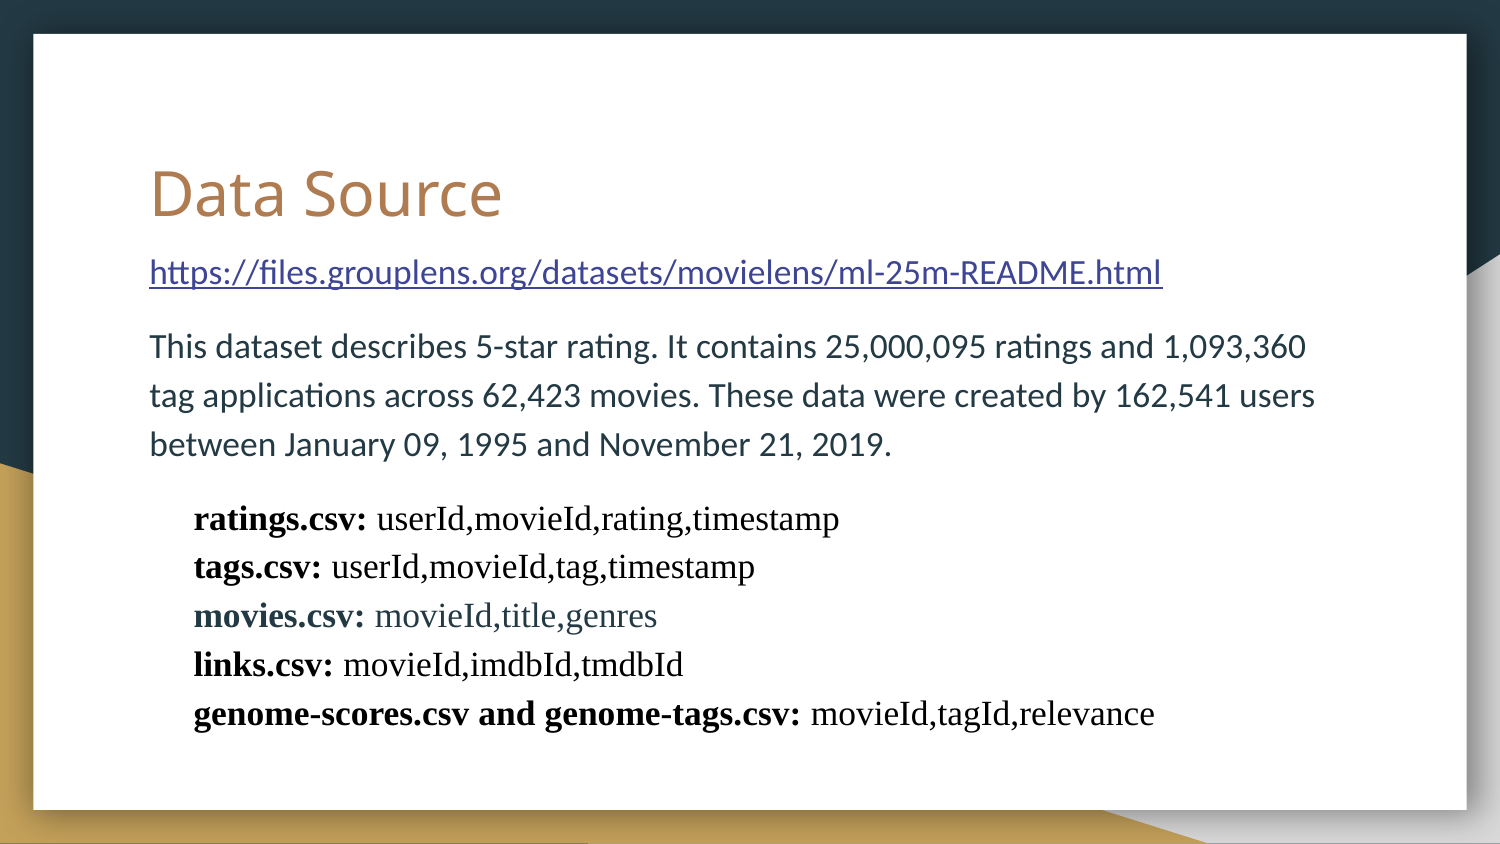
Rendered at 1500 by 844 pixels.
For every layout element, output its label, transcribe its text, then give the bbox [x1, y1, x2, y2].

list https://files.grouplens.org/datasets/movielens/ml-25m-README.html This dataset describes 5-star rating. It contains 25,000,095 ratings and 1,093,360 tag applications across 62,423 movies. These data were created by 162,541 users between January 09, 1995 and November 21, 2019. ratings.csv: userId,movieId,rating,timestamp tags.csv: userId,movieId,tag,timestamp movies.csv: movieId,title,genres links.csv: movieId,imdbId,tmdbId genome-scores.csv and genome-tags.csv: movieId,tagId,relevance [134, 227, 1366, 741]
title Data Source [134, 138, 1366, 227]
